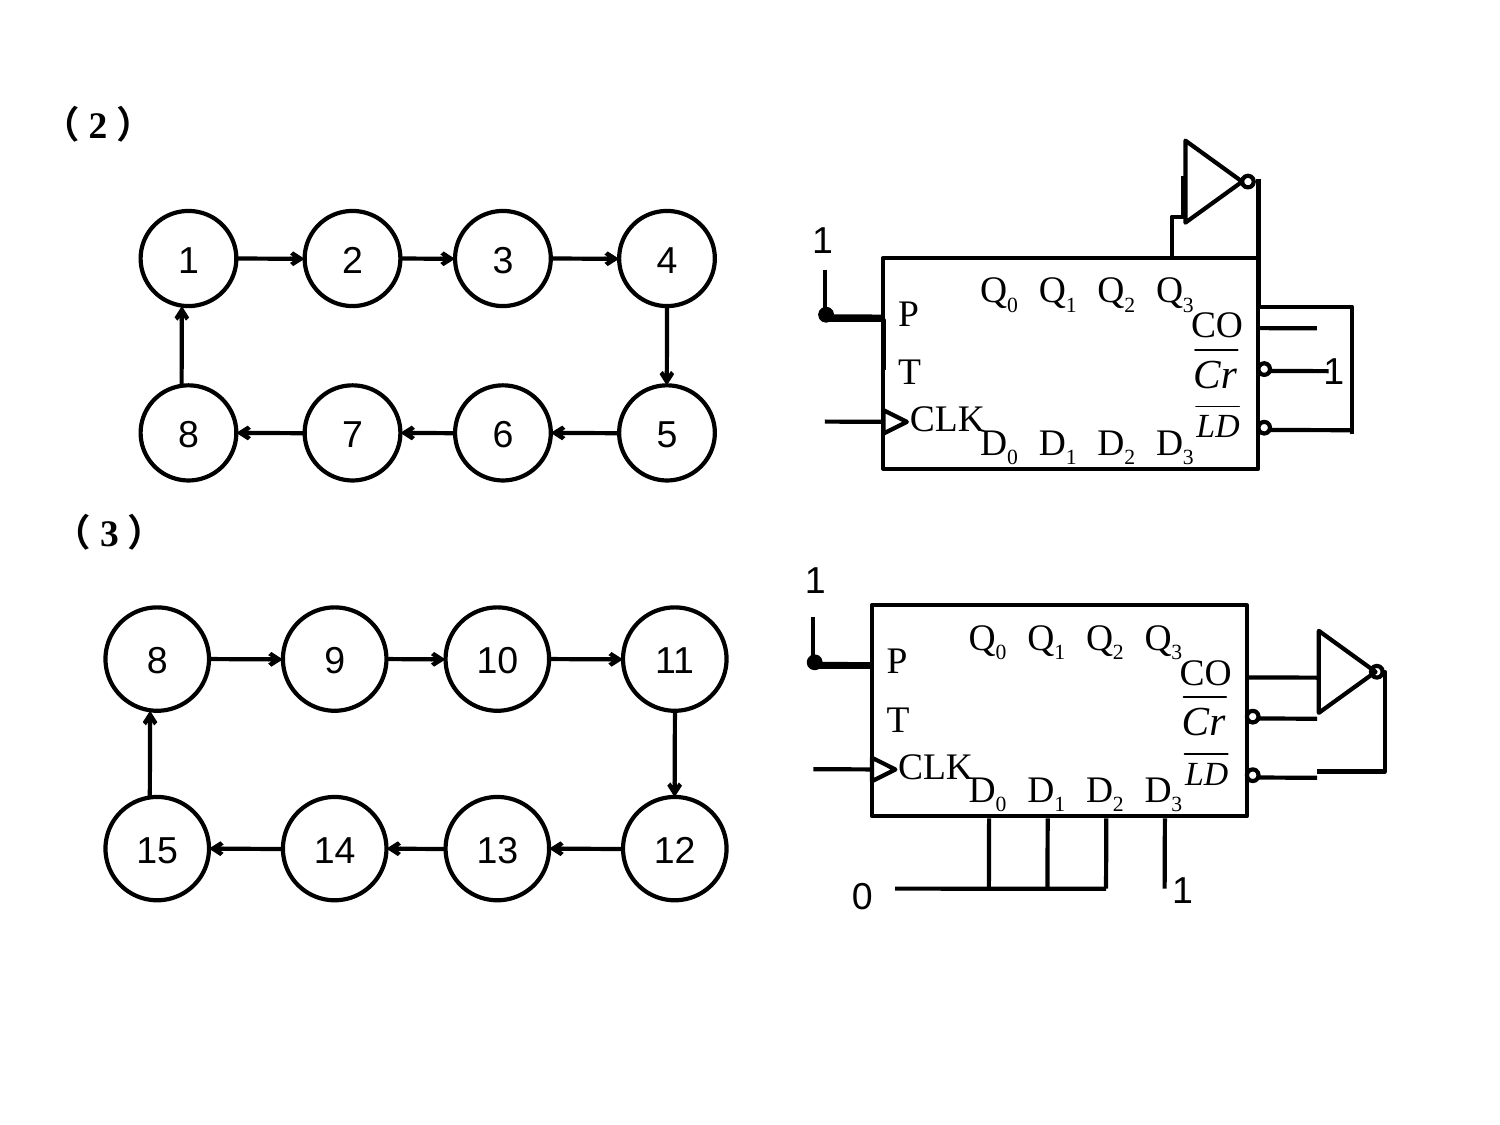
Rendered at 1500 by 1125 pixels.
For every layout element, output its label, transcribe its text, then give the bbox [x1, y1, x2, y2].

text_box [140, 210, 716, 481]
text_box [789, 548, 1383, 926]
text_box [105, 607, 727, 901]
text_box （2） [27, 93, 169, 154]
text_box （3） [38, 501, 181, 562]
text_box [796, 140, 1360, 471]
